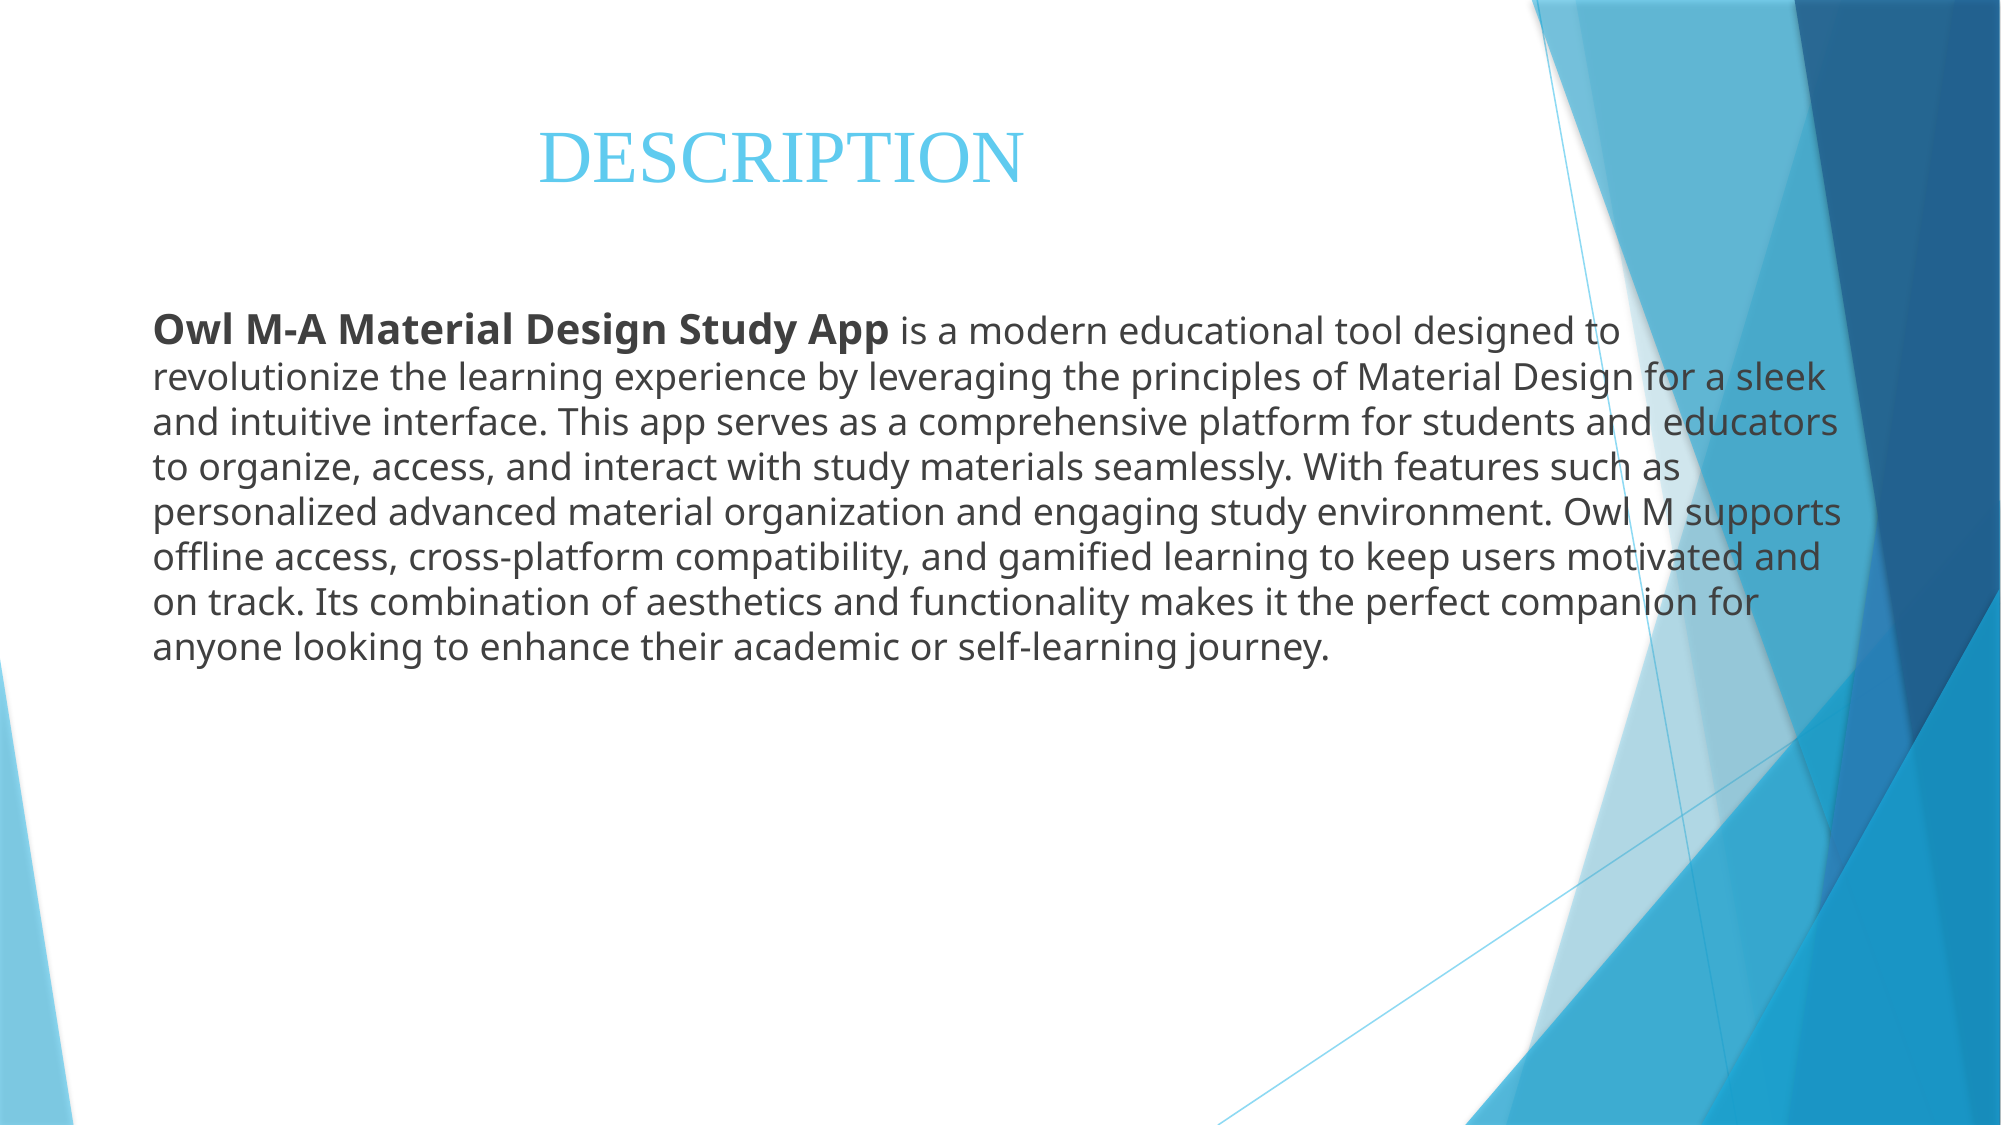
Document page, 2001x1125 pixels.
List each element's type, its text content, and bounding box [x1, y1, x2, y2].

list Owl M-A Material Design Study App is a modern educational tool designed to revolutionize the learning experience by leveraging the principles of Material Design for a sleek and intuitive interface. This app serves as a comprehensive platform for students and educators to organize, access, and interact with study materials seamlessly. With features such as personalized advanced material organization and engaging study environment. Owl M supports offline access, cross-platform compatibility, and gamified learning to keep users motivated and on track. Its combination of aesthetics and functionality makes it the perfect companion for anyone looking to enhance their academic or self-learning journey. [137, 229, 1863, 1105]
title DESCRIPTION [111, 99, 1522, 317]
